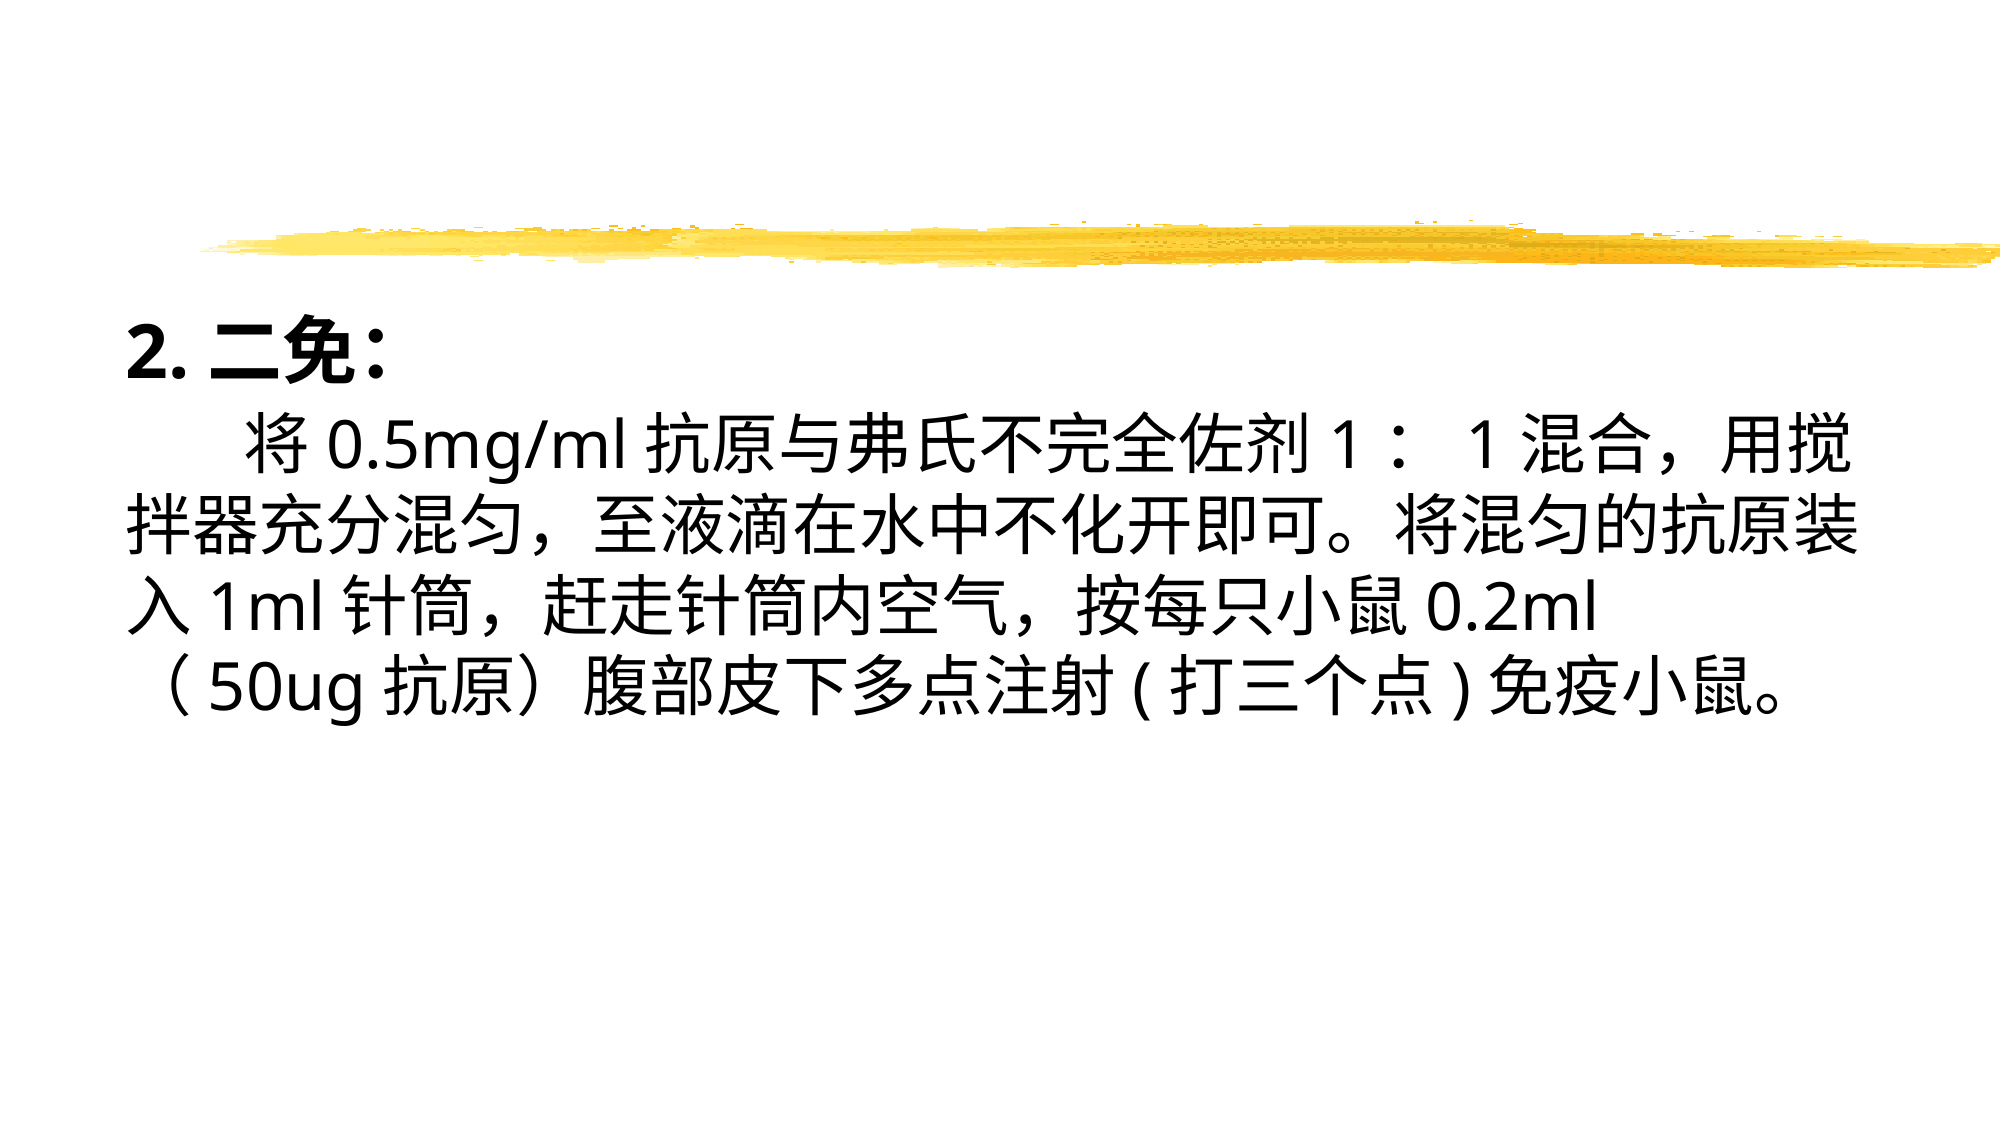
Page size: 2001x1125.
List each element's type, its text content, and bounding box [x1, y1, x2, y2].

text_box 2.二免： 将0.5mg/ml抗原与弗氏不完全佐剂1：1混合，用搅拌器充分混匀，至液滴在水中不化开即可。将混匀的抗原装入1ml针筒，赶走针筒内空气，按每只小鼠0.2ml （50ug抗原）腹部皮下多点注射(打三个点)免疫小鼠。 [110, 295, 1881, 731]
picture [200, 215, 2000, 279]
